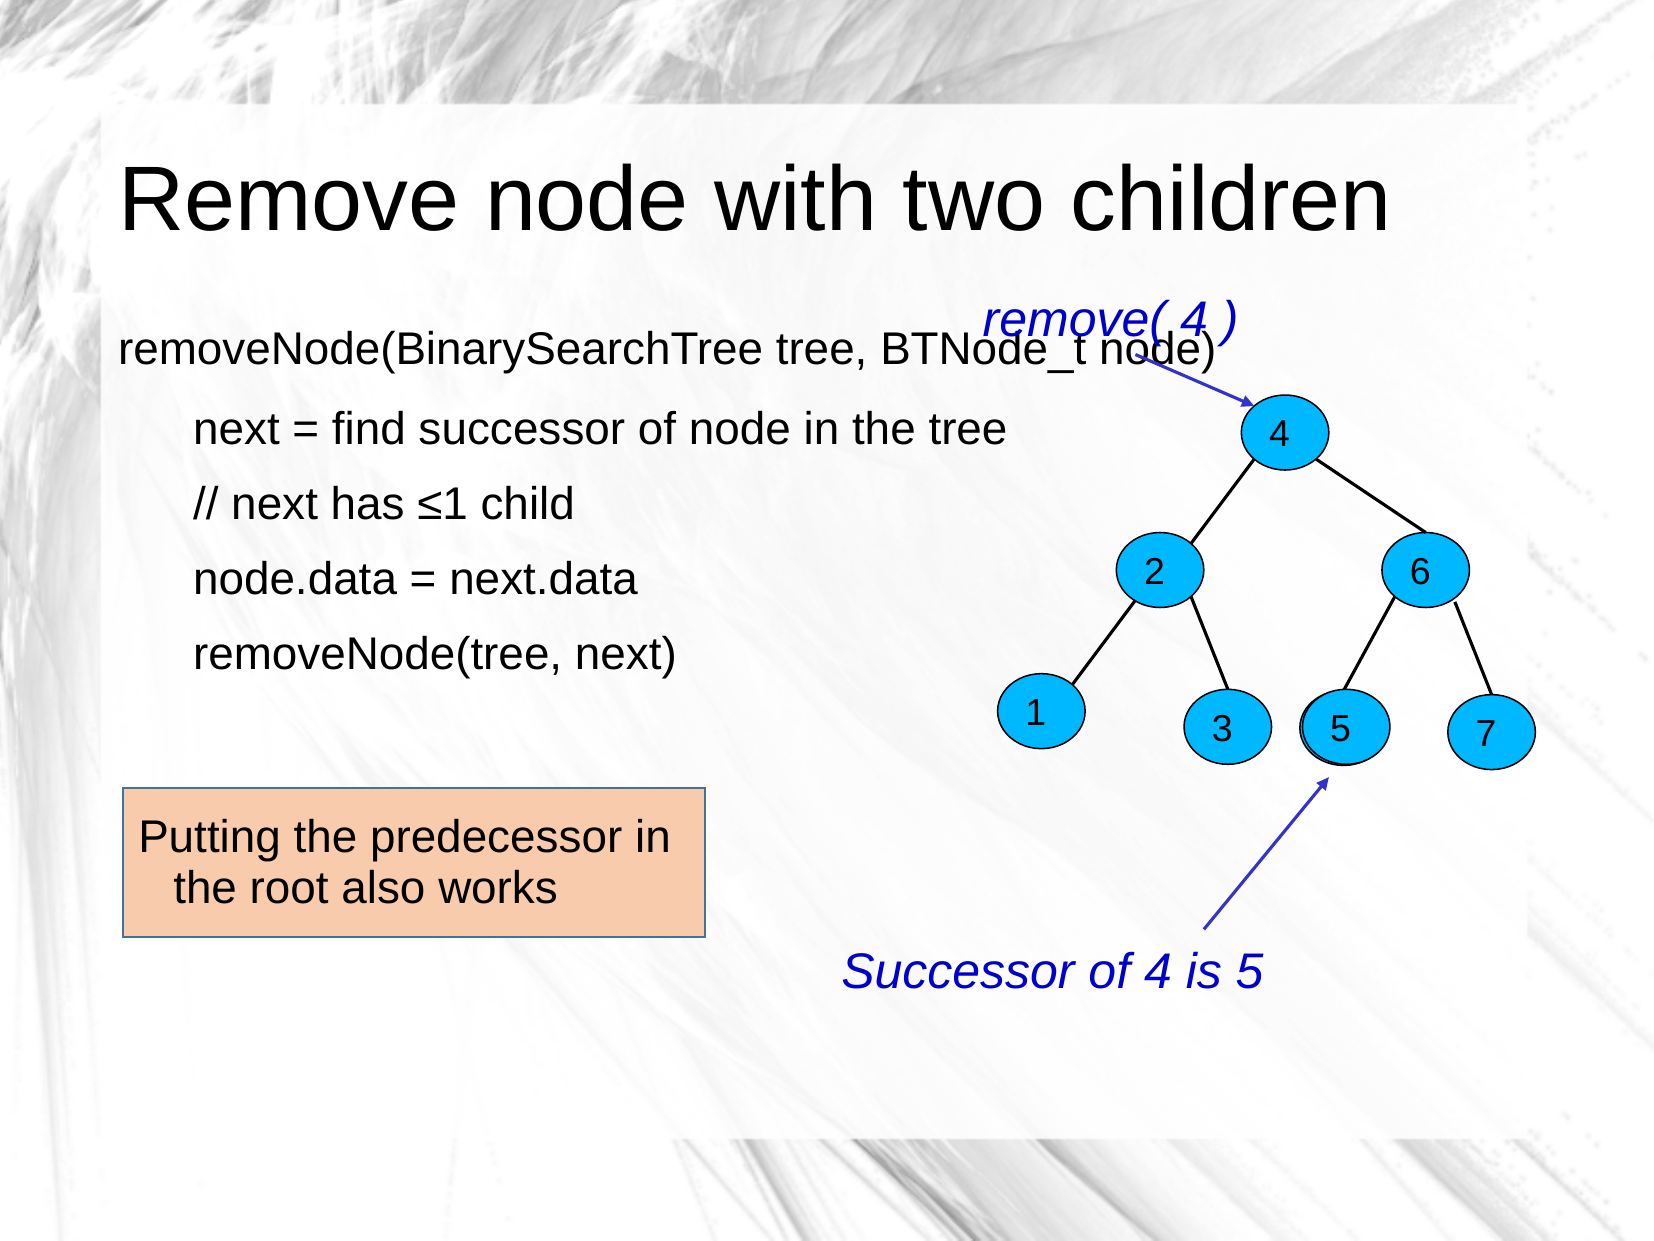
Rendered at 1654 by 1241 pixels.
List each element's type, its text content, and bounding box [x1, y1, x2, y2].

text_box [1316, 459, 1426, 533]
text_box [1135, 355, 1255, 406]
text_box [1454, 601, 1492, 695]
picture [0, 0, 1654, 1241]
text_box 6 [1381, 532, 1470, 608]
text_box Putting the predecessor in the root also works [123, 788, 705, 938]
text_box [1190, 596, 1228, 690]
text_box 2 [1116, 532, 1204, 608]
text_box 1 [997, 673, 1086, 749]
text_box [1343, 596, 1395, 691]
title Remove node with two children [118, 93, 1506, 299]
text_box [1203, 777, 1329, 930]
list removeNode(BinarySearchTree tree, BTNode_t node) next = find successor of node in the tree // next has ≤1 child node.data = next.data removeNode(tree, next) [118, 319, 1571, 1109]
text_box 4 [1241, 395, 1329, 471]
text_box 5 [1302, 689, 1390, 765]
text_box Successor of 4 is 5 [826, 937, 1359, 1008]
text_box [1191, 459, 1255, 544]
text_box 3 [1184, 689, 1272, 765]
text_box 7 [1447, 694, 1536, 770]
text_box 5 [1299, 698, 1350, 766]
text_box remove( 4 ) [968, 283, 1303, 355]
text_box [1072, 600, 1136, 685]
